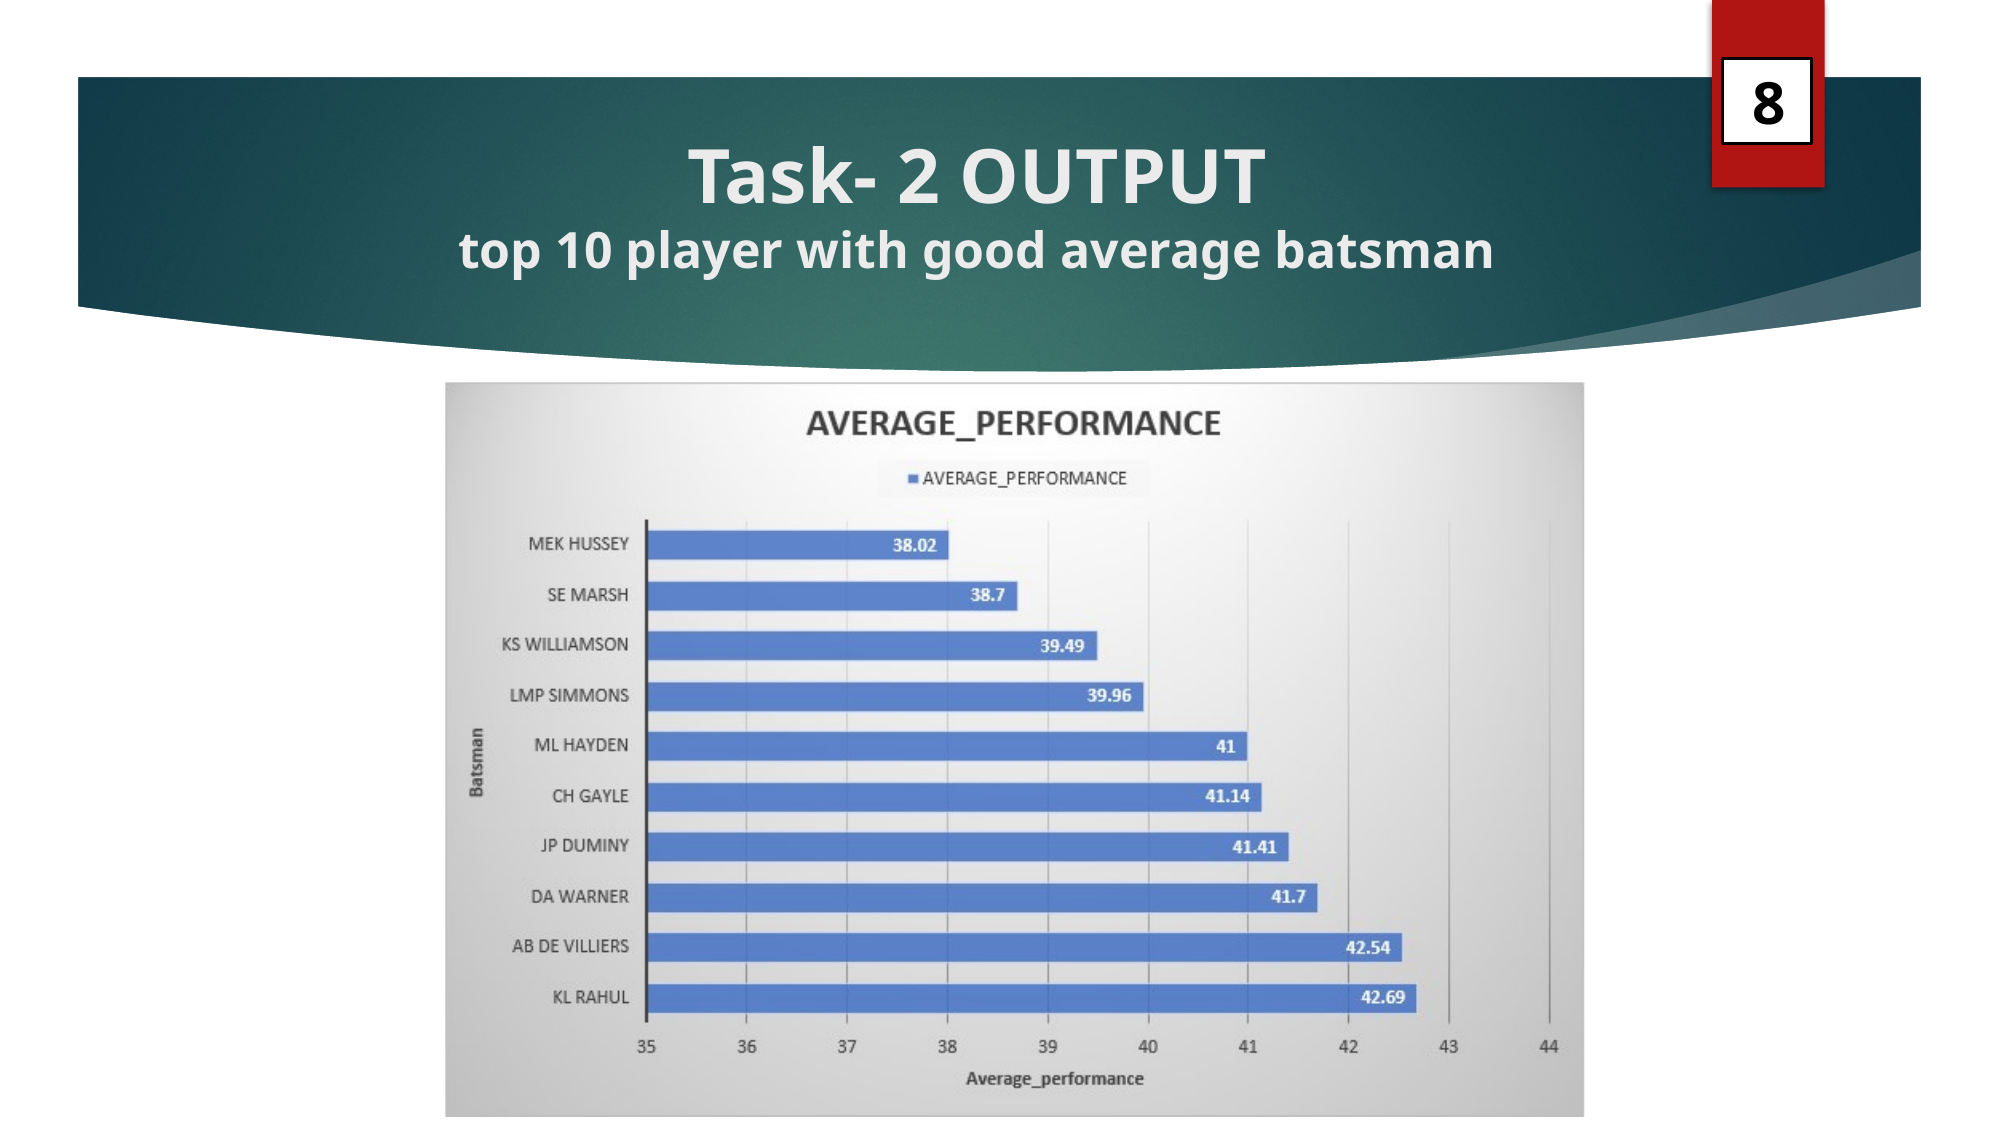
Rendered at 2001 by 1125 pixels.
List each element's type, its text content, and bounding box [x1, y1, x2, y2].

text_box 8 [1721, 57, 1813, 145]
title Task- 2 OUTPUT top 10 player with good average batsman [253, 120, 1701, 378]
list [444, 380, 1586, 1118]
